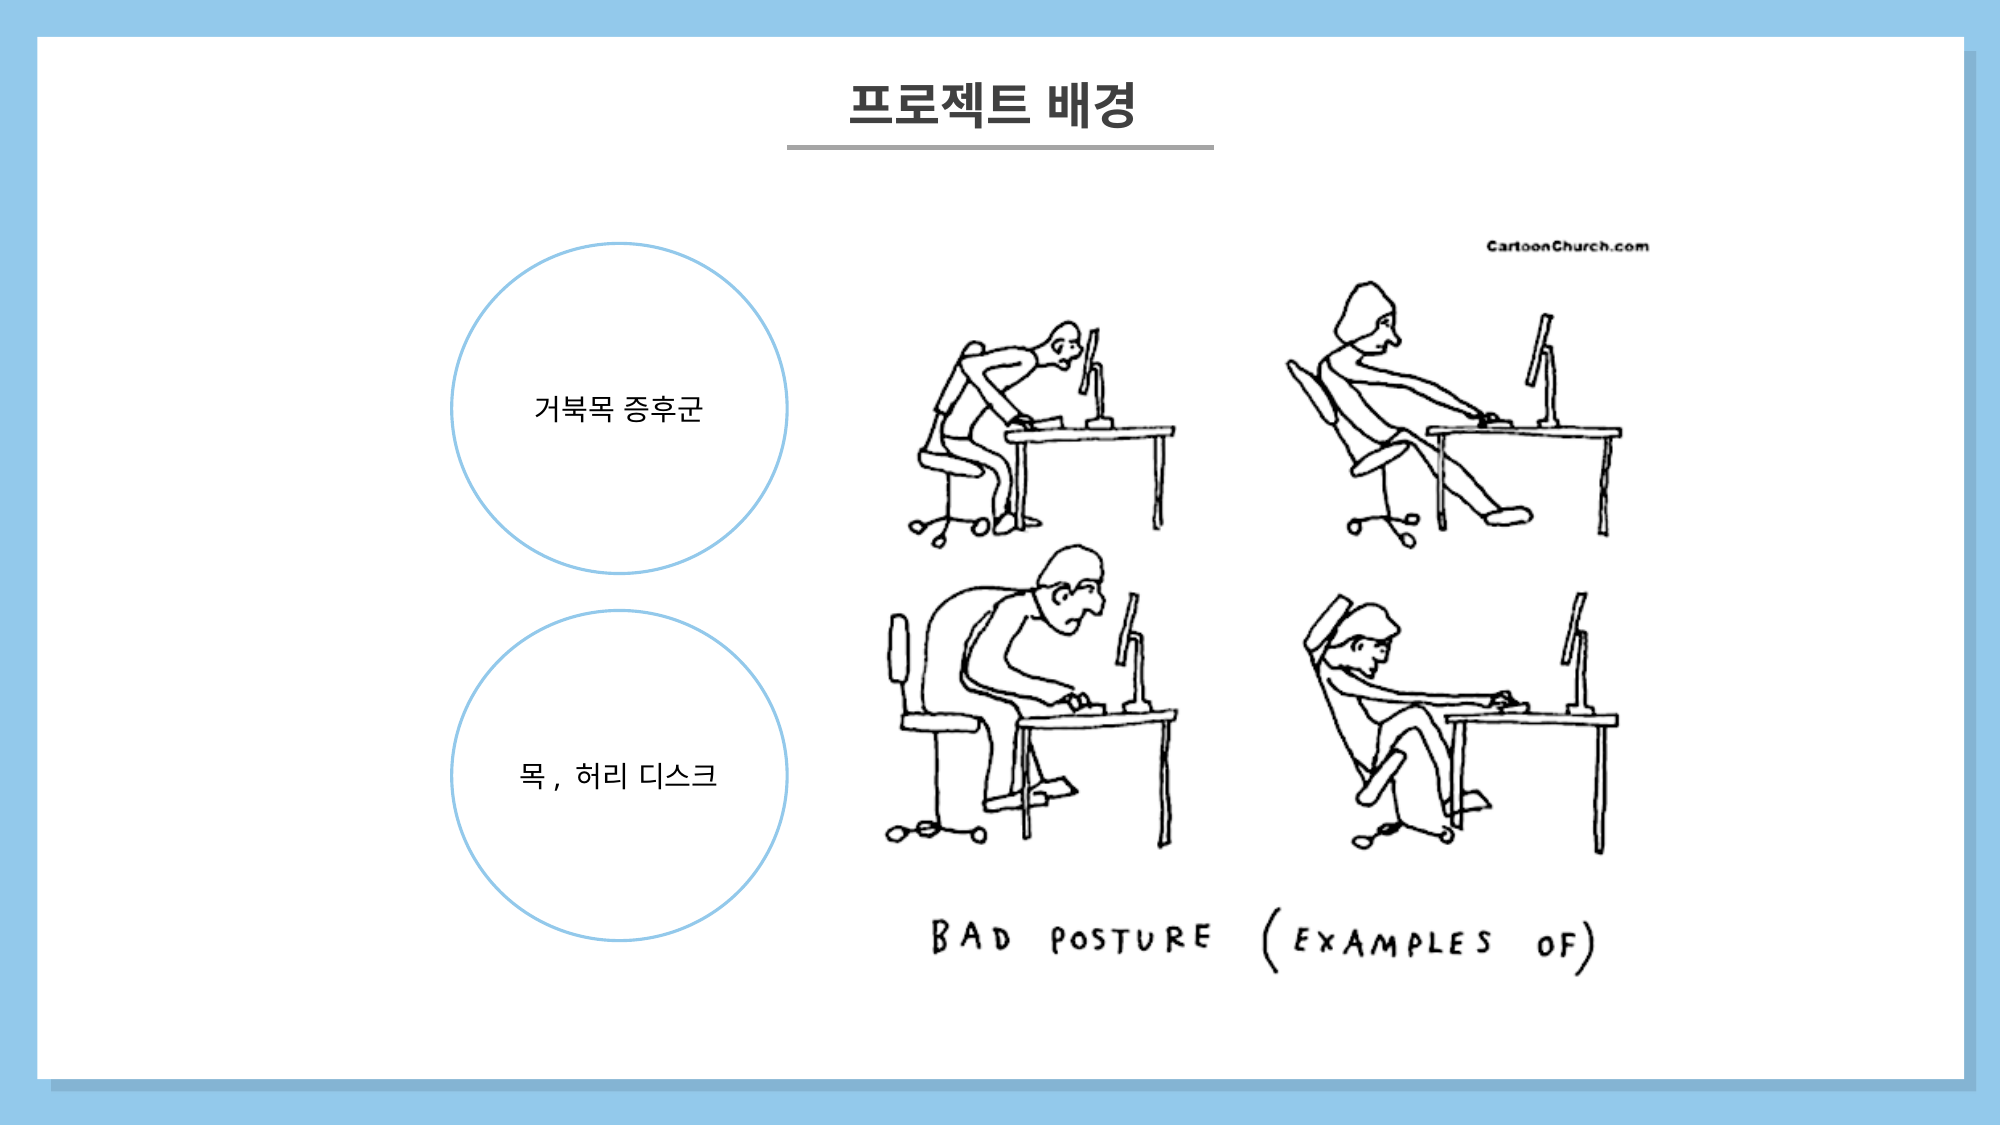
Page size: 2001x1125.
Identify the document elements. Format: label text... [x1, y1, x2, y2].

text_box 거북목 증후군 [450, 242, 789, 575]
text_box 프로젝트 배경 [36, 36, 1965, 1080]
text_box 목, 허리 디스크 [450, 609, 789, 942]
picture [857, 225, 1661, 996]
